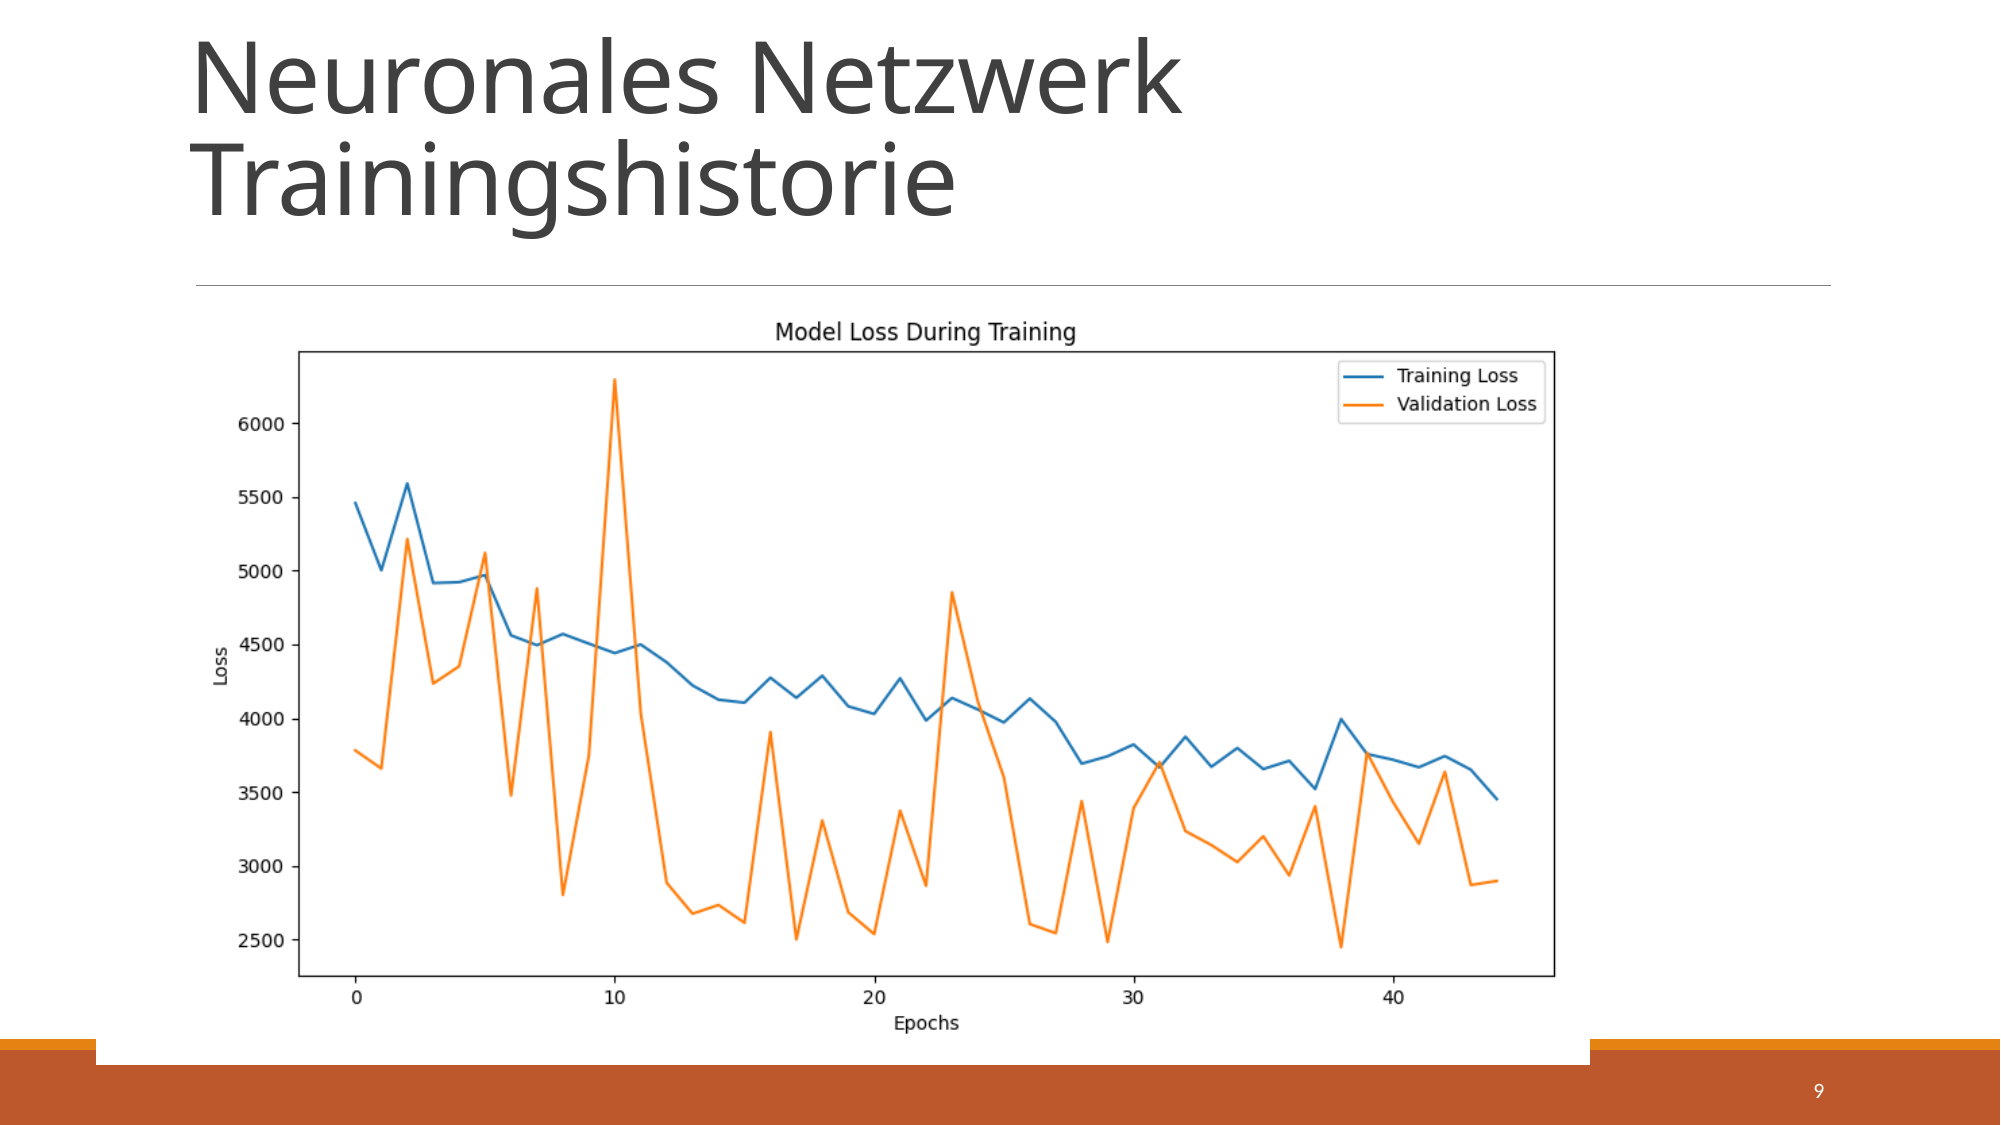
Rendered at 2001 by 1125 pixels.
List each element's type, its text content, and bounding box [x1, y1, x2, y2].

picture [95, 296, 1591, 1065]
slide_number 9 [1624, 1059, 1840, 1120]
title Neuronales Netzwerk Trainingshistorie [174, 5, 1825, 244]
